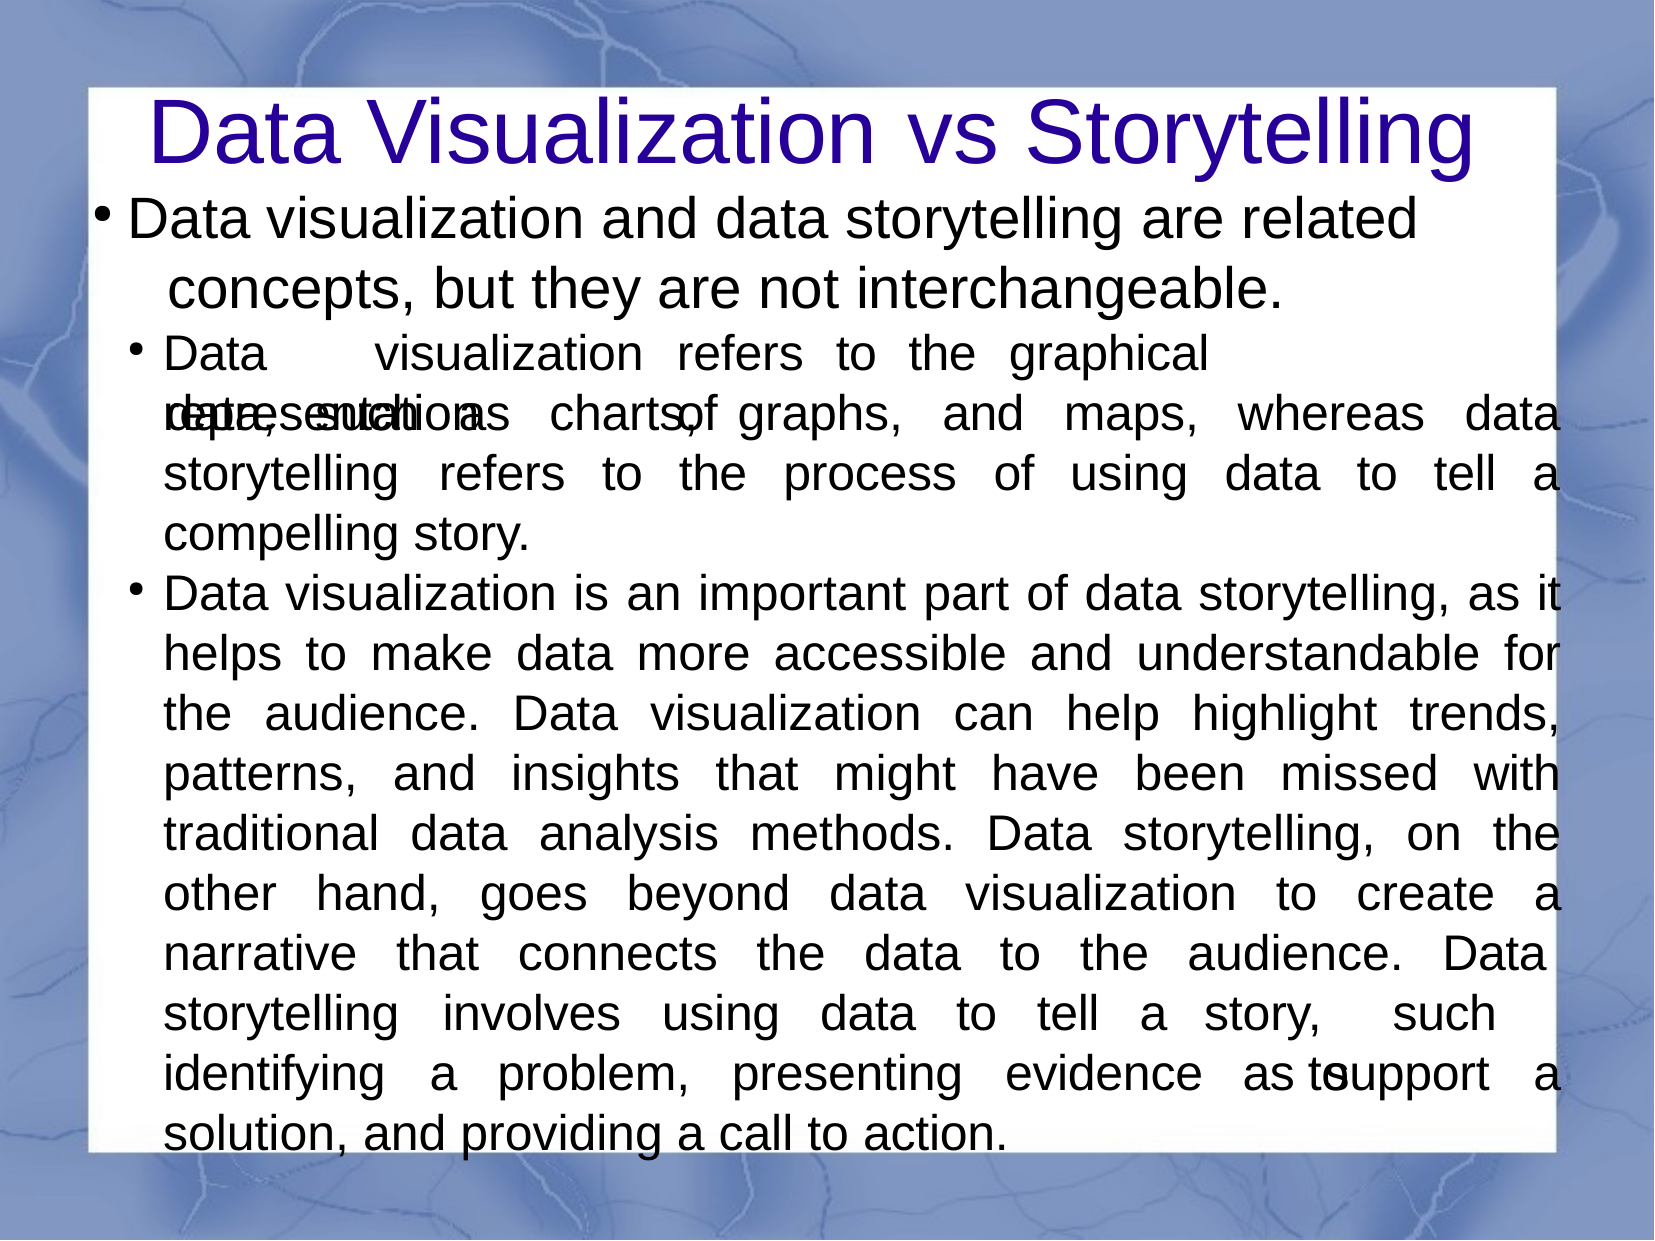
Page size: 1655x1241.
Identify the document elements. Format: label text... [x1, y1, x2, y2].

text_box Data visualization and data storytelling are related concepts, but they are not interchangeable. Data visualization refers to the graphical representation of [88, 178, 1564, 441]
picture [0, 0, 1654, 1240]
text_box solution, and providing a call to action. [160, 1098, 1012, 1161]
text_box support a [1322, 1038, 1562, 1101]
text_box compelling story. Data visualization is an important part of data storytelling, as it helps to make data more accessible and understandable for the audience. Data visualization can help highlight trends, patterns, and insights that might have been missed with traditional data analysis methods. Data storytelling, on the other hand, goes beyond data visualization to create a narrative that connects the data to the audience. Data [113, 498, 1574, 981]
text_box story, such as to [1202, 978, 1562, 1101]
text_box data, such as charts, graphs, and maps, whereas data using data to tell a [160, 378, 1562, 498]
title Data Visualization vs Storytelling [145, 69, 1478, 280]
text_box storytelling involves using data to tell a identifying a problem, presenting evidence [160, 978, 1202, 1101]
